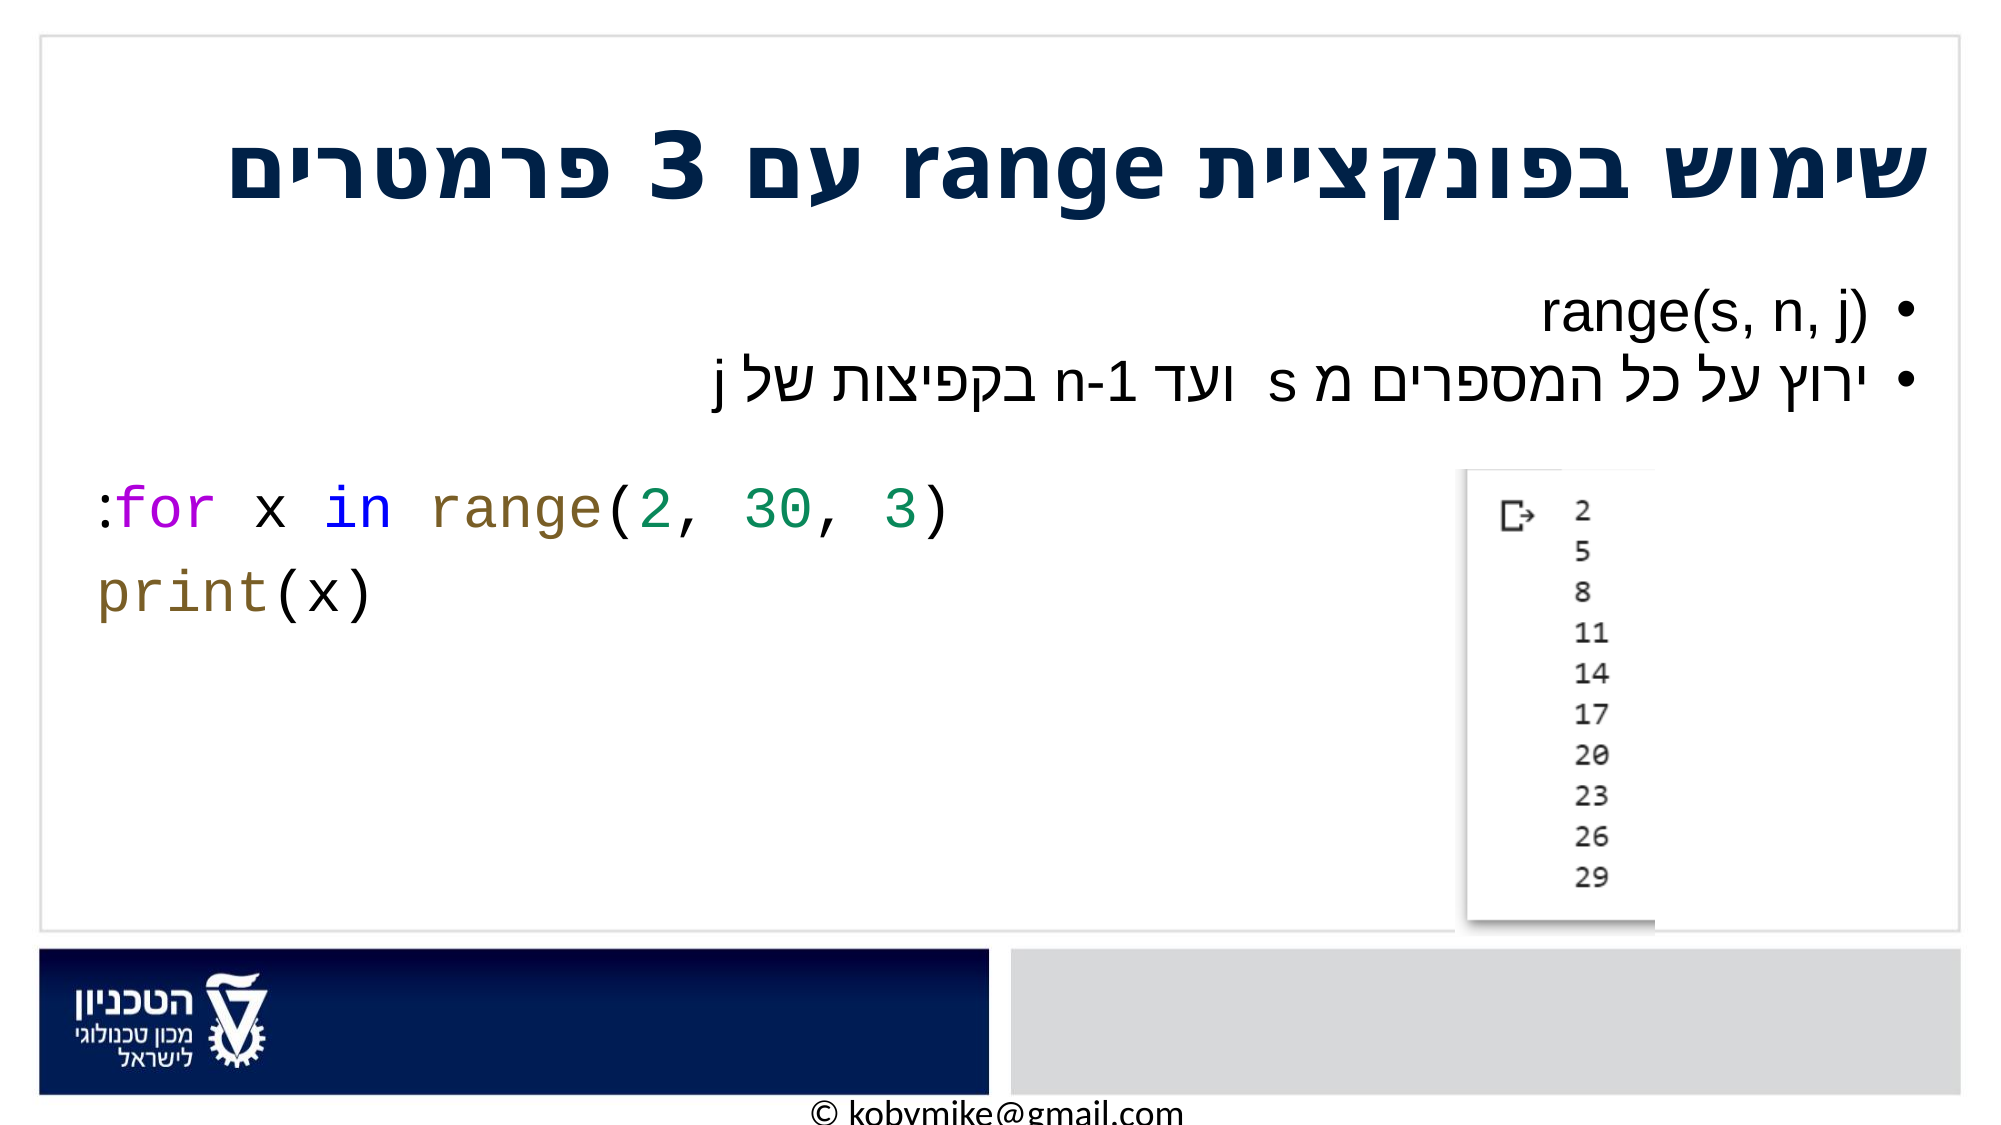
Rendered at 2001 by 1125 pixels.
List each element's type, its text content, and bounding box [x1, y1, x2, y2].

text_box range(s, n, j) ירוץ על כל המספרים מ s ועד n-1 בקפיצות של j [131, 266, 1932, 421]
picture [0, 0, 2000, 1125]
picture [1139, 1110, 1149, 1124]
picture [937, 1110, 944, 1125]
picture [890, 1110, 899, 1124]
picture [1079, 1118, 1086, 1124]
picture [1160, 1110, 1167, 1125]
title שימוש בפונקציית range עם 3 פרמטרים [81, 59, 1944, 278]
picture [1171, 1110, 1178, 1125]
picture [854, 1117, 860, 1125]
picture [979, 1110, 988, 1115]
picture [1050, 1110, 1057, 1125]
list for x in range(2, 30, 3): print(x) [81, 470, 1032, 817]
picture [965, 1117, 971, 1125]
picture [813, 1102, 835, 1125]
picture [1061, 1110, 1068, 1125]
picture [869, 1110, 879, 1124]
picture [926, 1110, 933, 1125]
picture [1032, 1110, 1039, 1117]
picture [1006, 1111, 1013, 1121]
